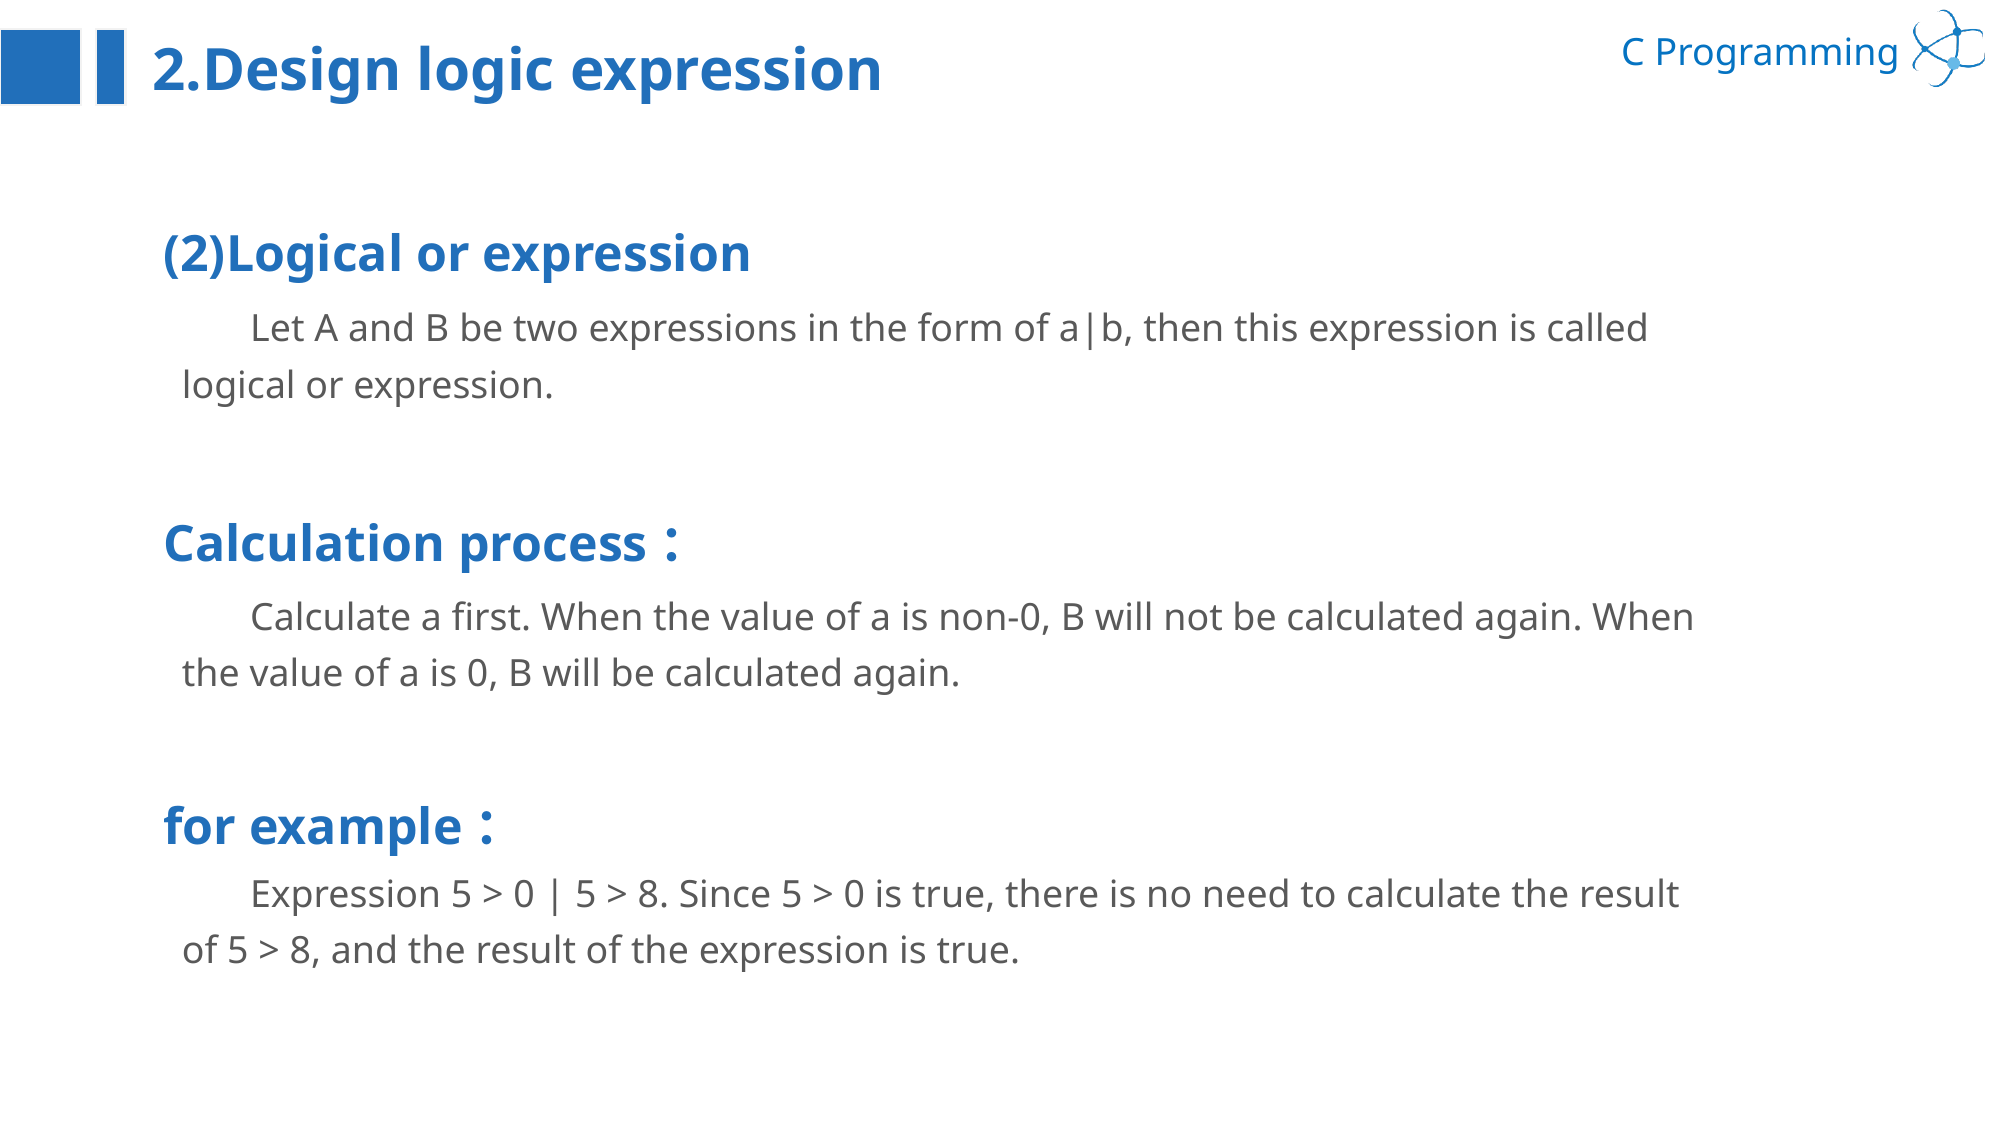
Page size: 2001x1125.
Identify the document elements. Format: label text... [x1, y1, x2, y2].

text_box Calculation process： [148, 492, 939, 580]
text_box 2.Design logic expression [137, 25, 973, 180]
text_box Expression 5 > 0 | 5 > 8. Since 5 > 0 is true, there is no need to calculate the result of 5 > 8, and the result of the expression is true. [167, 851, 1721, 979]
text_box Calculate a first. When the value of a is non-0, B will not be calculated again. When the value of a is 0, B will be calculated again. [167, 574, 1721, 702]
text_box for example： [148, 775, 572, 862]
picture [1828, 1, 2000, 94]
text_box [0, 28, 82, 106]
text_box [95, 28, 127, 106]
text_box Let A and B be two expressions in the form of a|b, then this expression is called logical or expression. [167, 285, 1721, 413]
text_box (2)Logical or expression [148, 202, 1043, 290]
